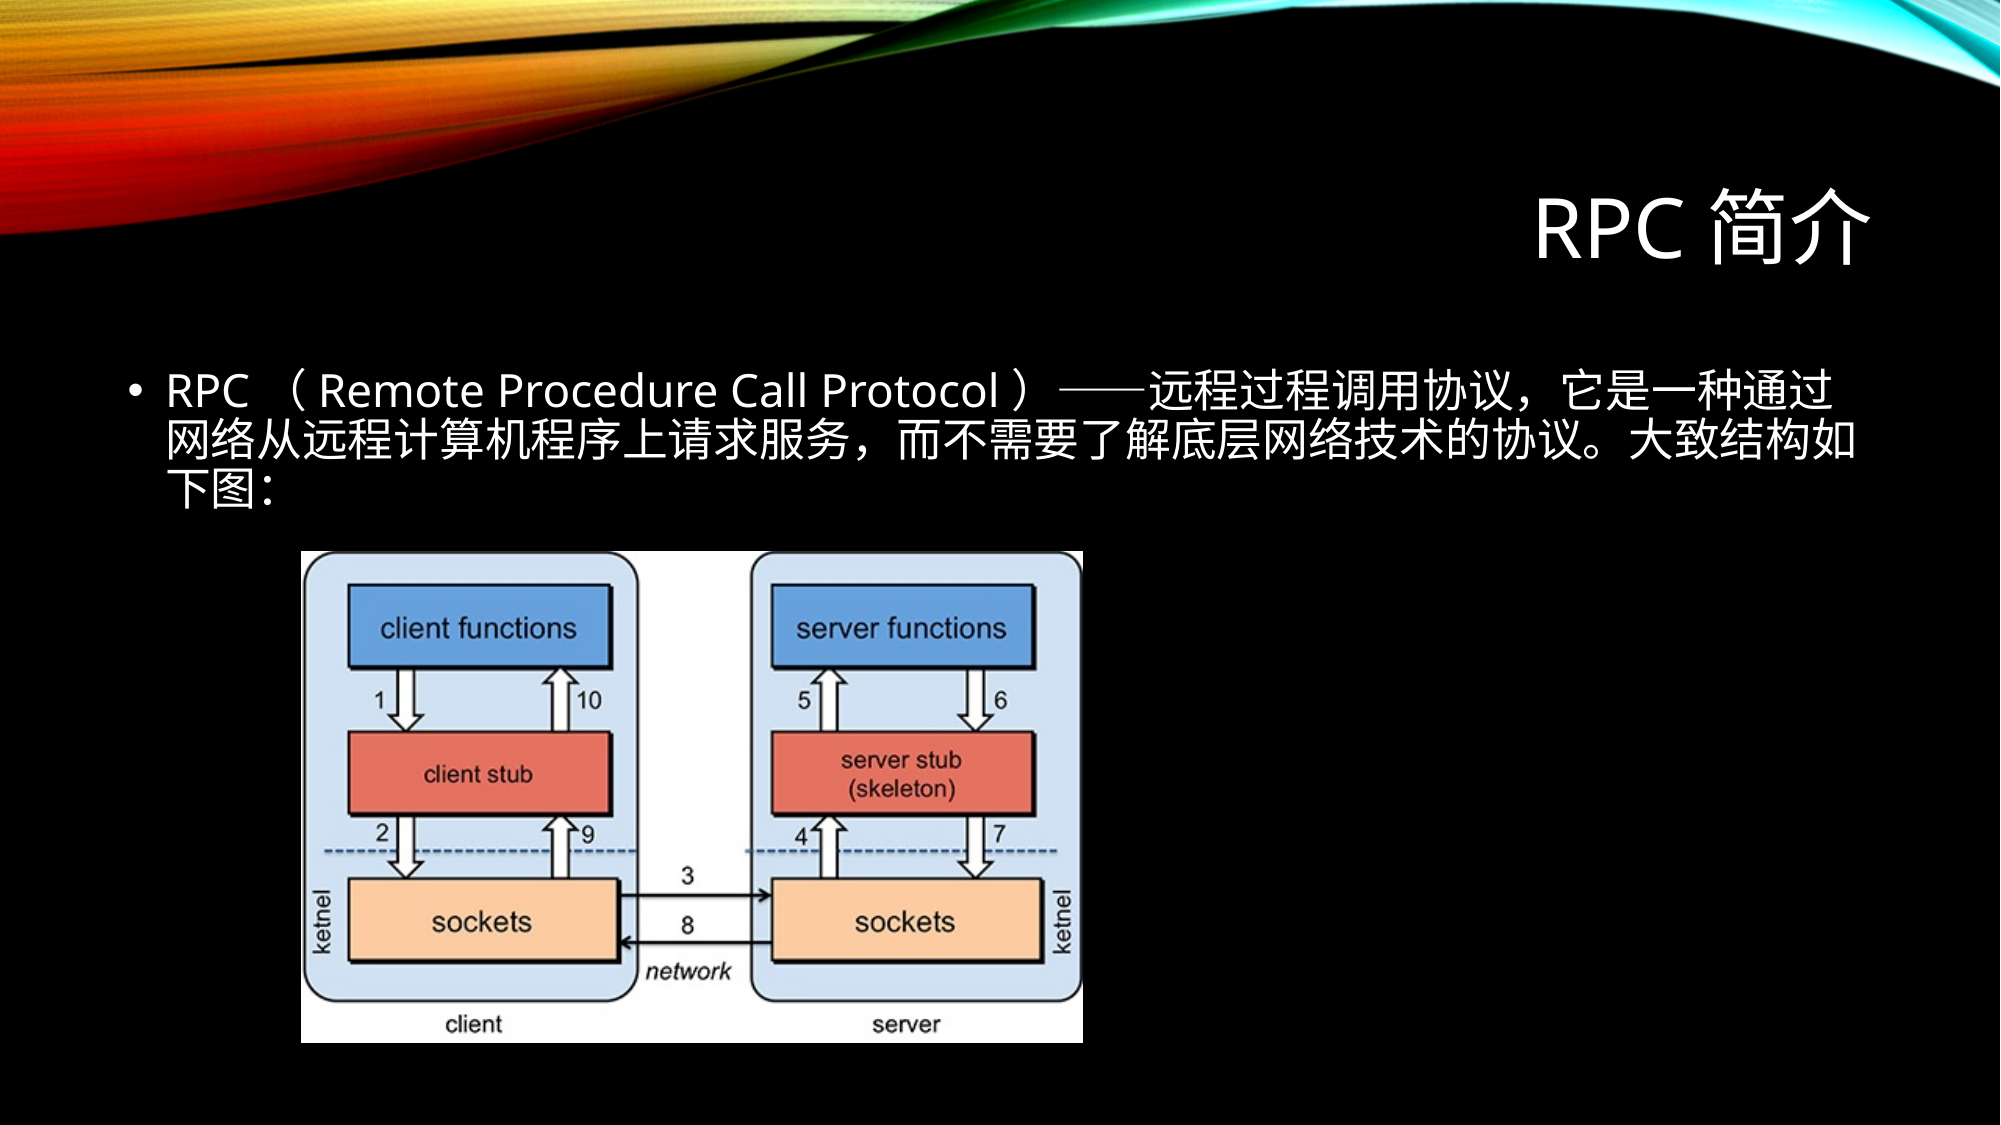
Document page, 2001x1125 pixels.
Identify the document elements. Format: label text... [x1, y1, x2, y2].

title RPC简介 [474, 125, 1888, 338]
picture [301, 551, 1084, 1043]
picture [0, 0, 2000, 237]
list RPC（Remote Procedure Call Protocol）——远程过程调用协议，它是一种通过网络从远程计算机程序上请求服务，而不需要了解底层网络技术的协议。大致结构如下图： [112, 360, 1888, 1021]
